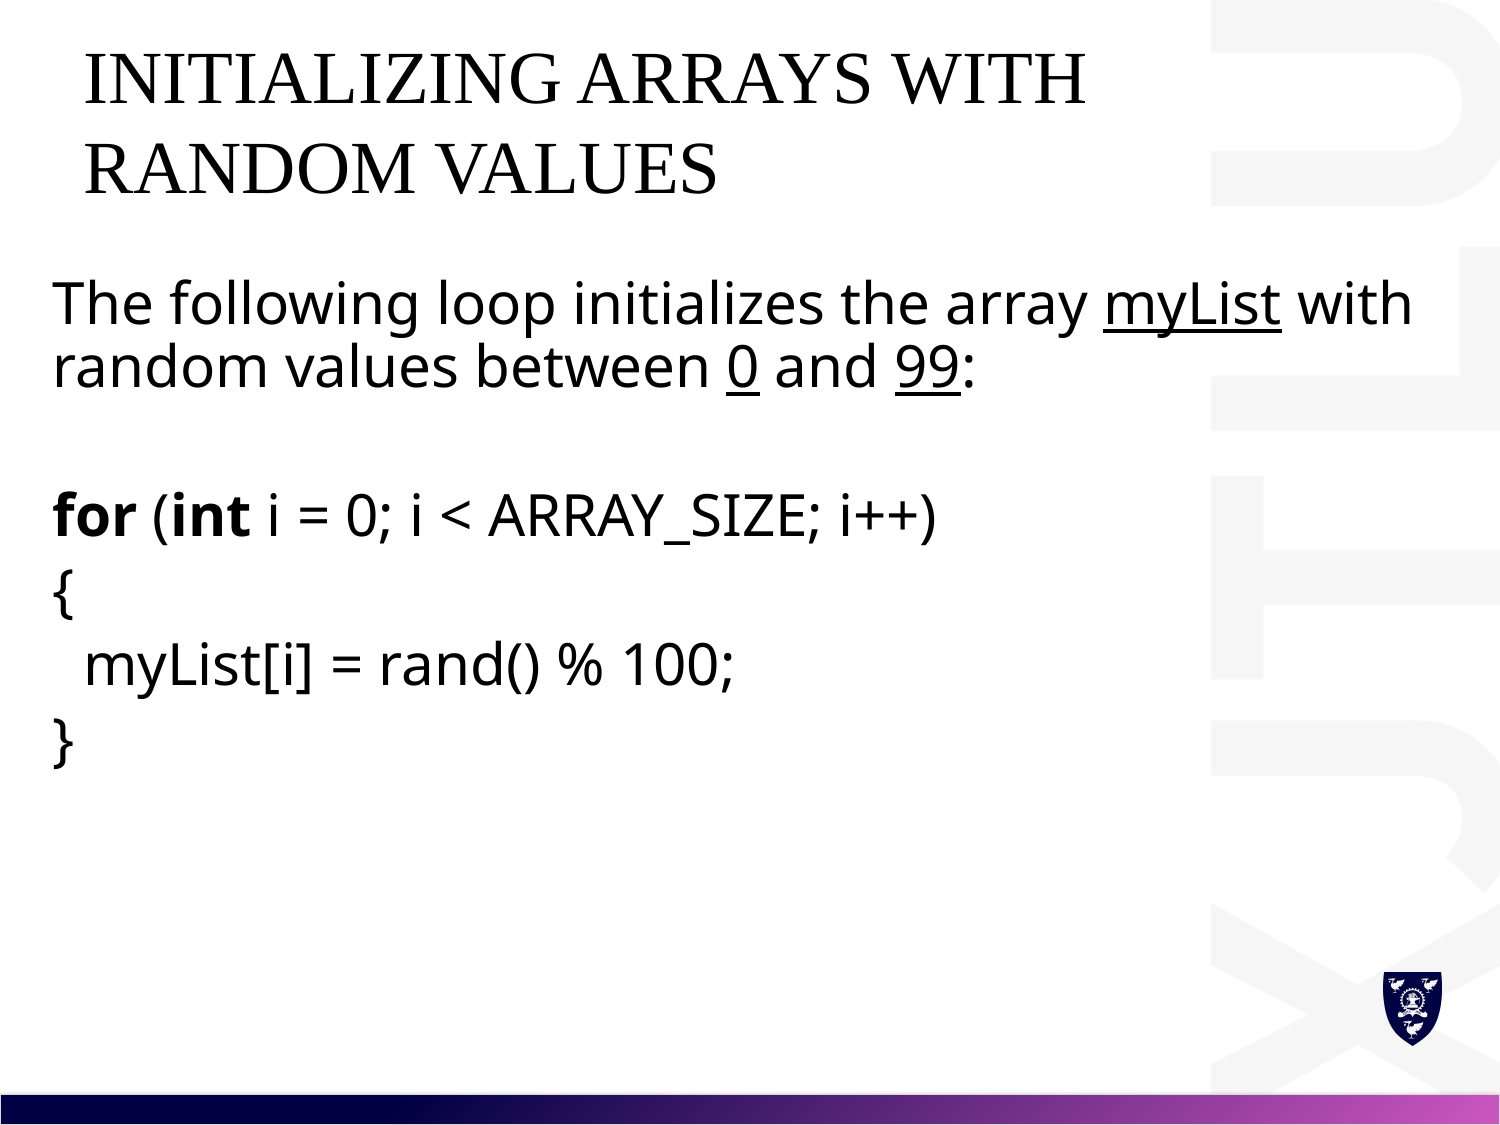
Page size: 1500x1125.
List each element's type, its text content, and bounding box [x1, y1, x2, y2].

picture [1383, 972, 1442, 1046]
list The following loop initializes the array myList with random values between 0 and 99: for (int i = 0; i < ARRAY_SIZE; i++) { myList[i] = rand() % 100; } [37, 519, 1463, 784]
slide_number [1074, 1042, 1425, 1103]
title Initializing arrays with random values [68, 37, 1388, 200]
list The following loop initializes the array myList with random values between 0 and 99: for (int i = 0; i < ARRAY_SIZE; i++) { myList[i] = rand() % 100; } [37, 266, 1463, 518]
